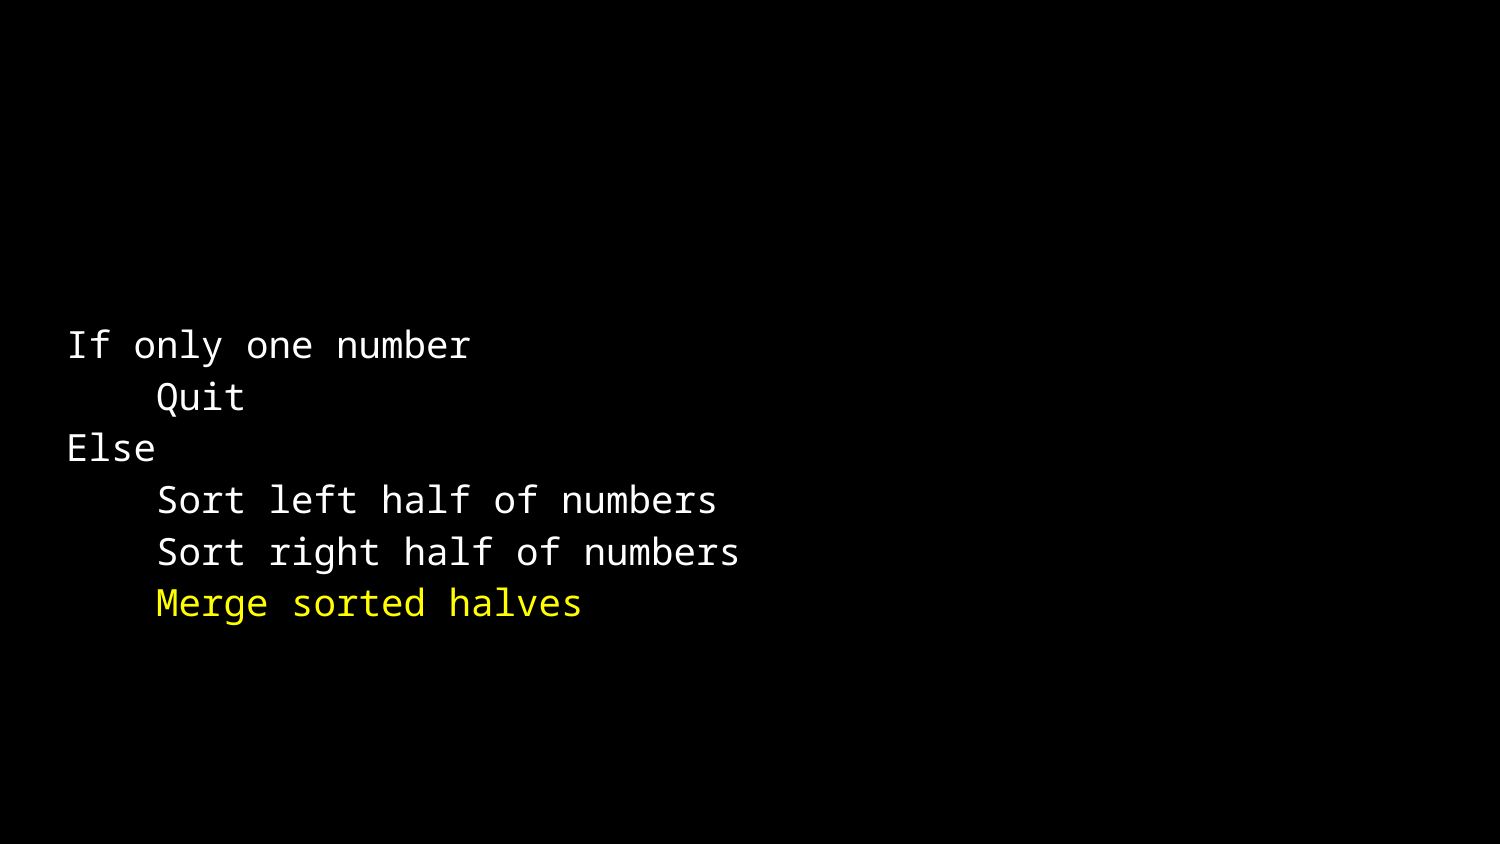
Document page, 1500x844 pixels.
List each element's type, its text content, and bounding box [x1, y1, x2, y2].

list If only one number Quit Else Sort left half of numbers Sort right half of numbers Merge sorted halves [51, 189, 1449, 750]
